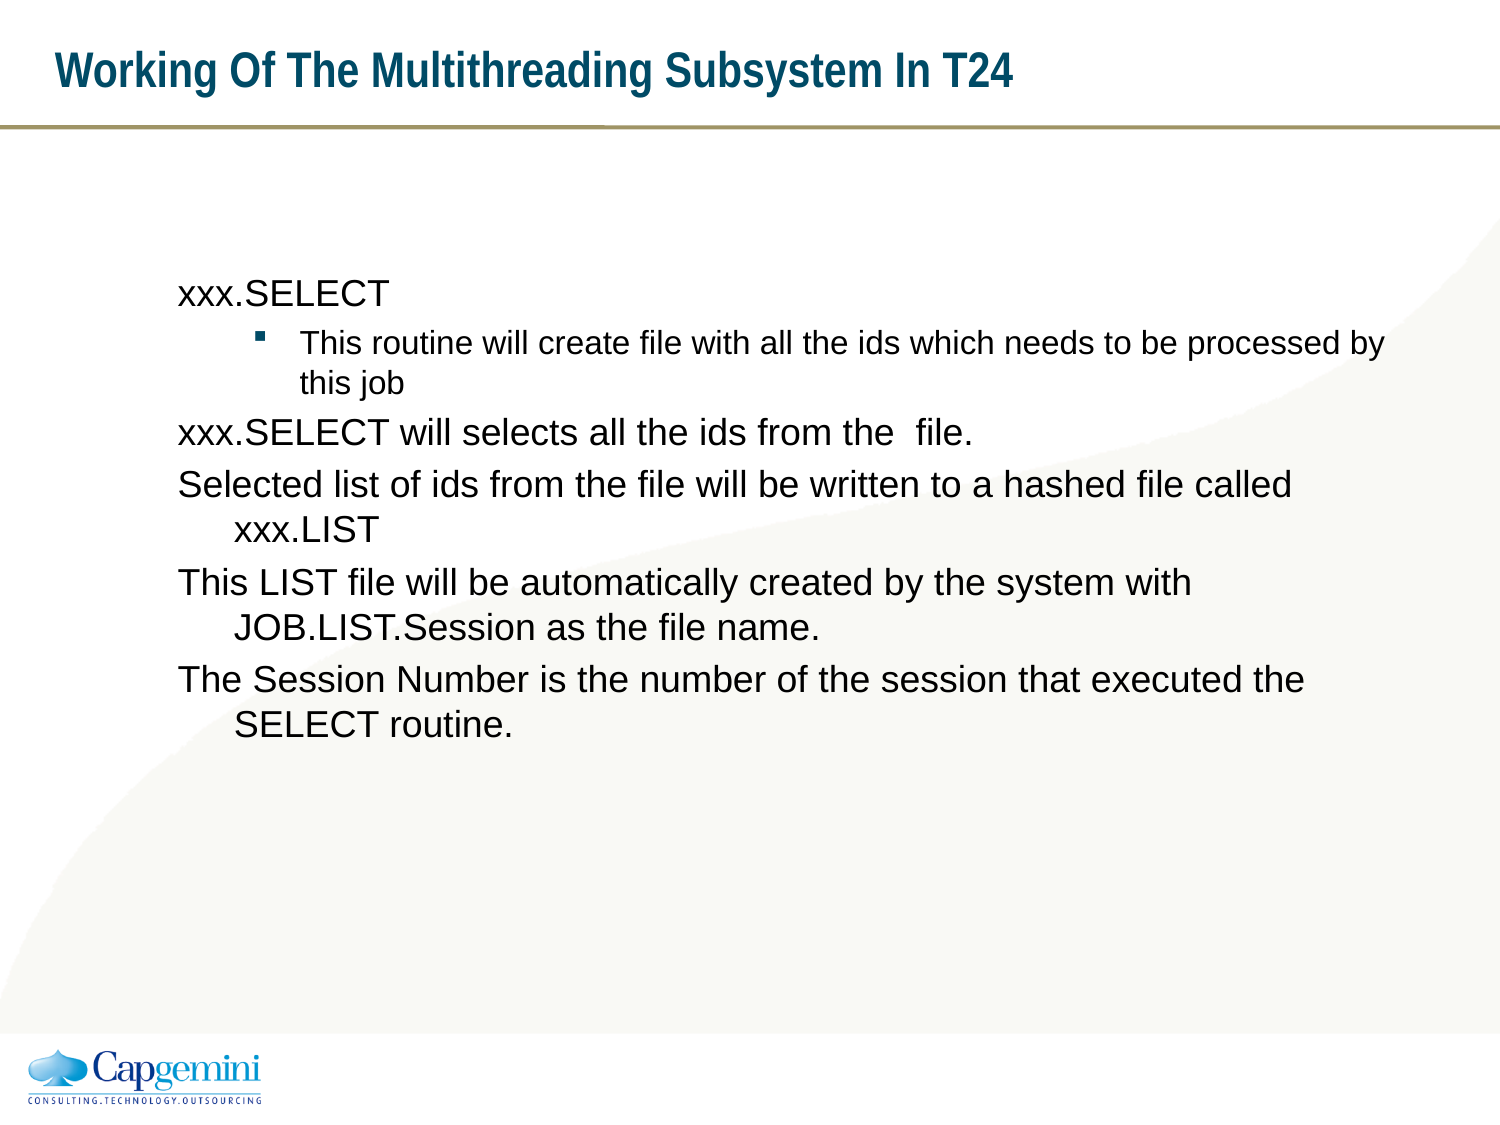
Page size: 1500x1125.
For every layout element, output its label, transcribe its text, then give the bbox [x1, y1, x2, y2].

picture [0, 130, 1500, 1125]
title Working Of The Multithreading Subsystem In T24 [39, 22, 1470, 113]
list xxx.SELECT This routine will create file with all the ids which needs to be processed by this job xxx.SELECT will selects all the ids from the file. Selected list of ids from the file will be written to a hashed file called xxx.LIST This LIST file will be automatically created by the system with JOB.LIST.Session as the file name. The Session Number is the number of the session that executed the SELECT routine. [162, 260, 1455, 1023]
picture [0, 0, 1500, 125]
